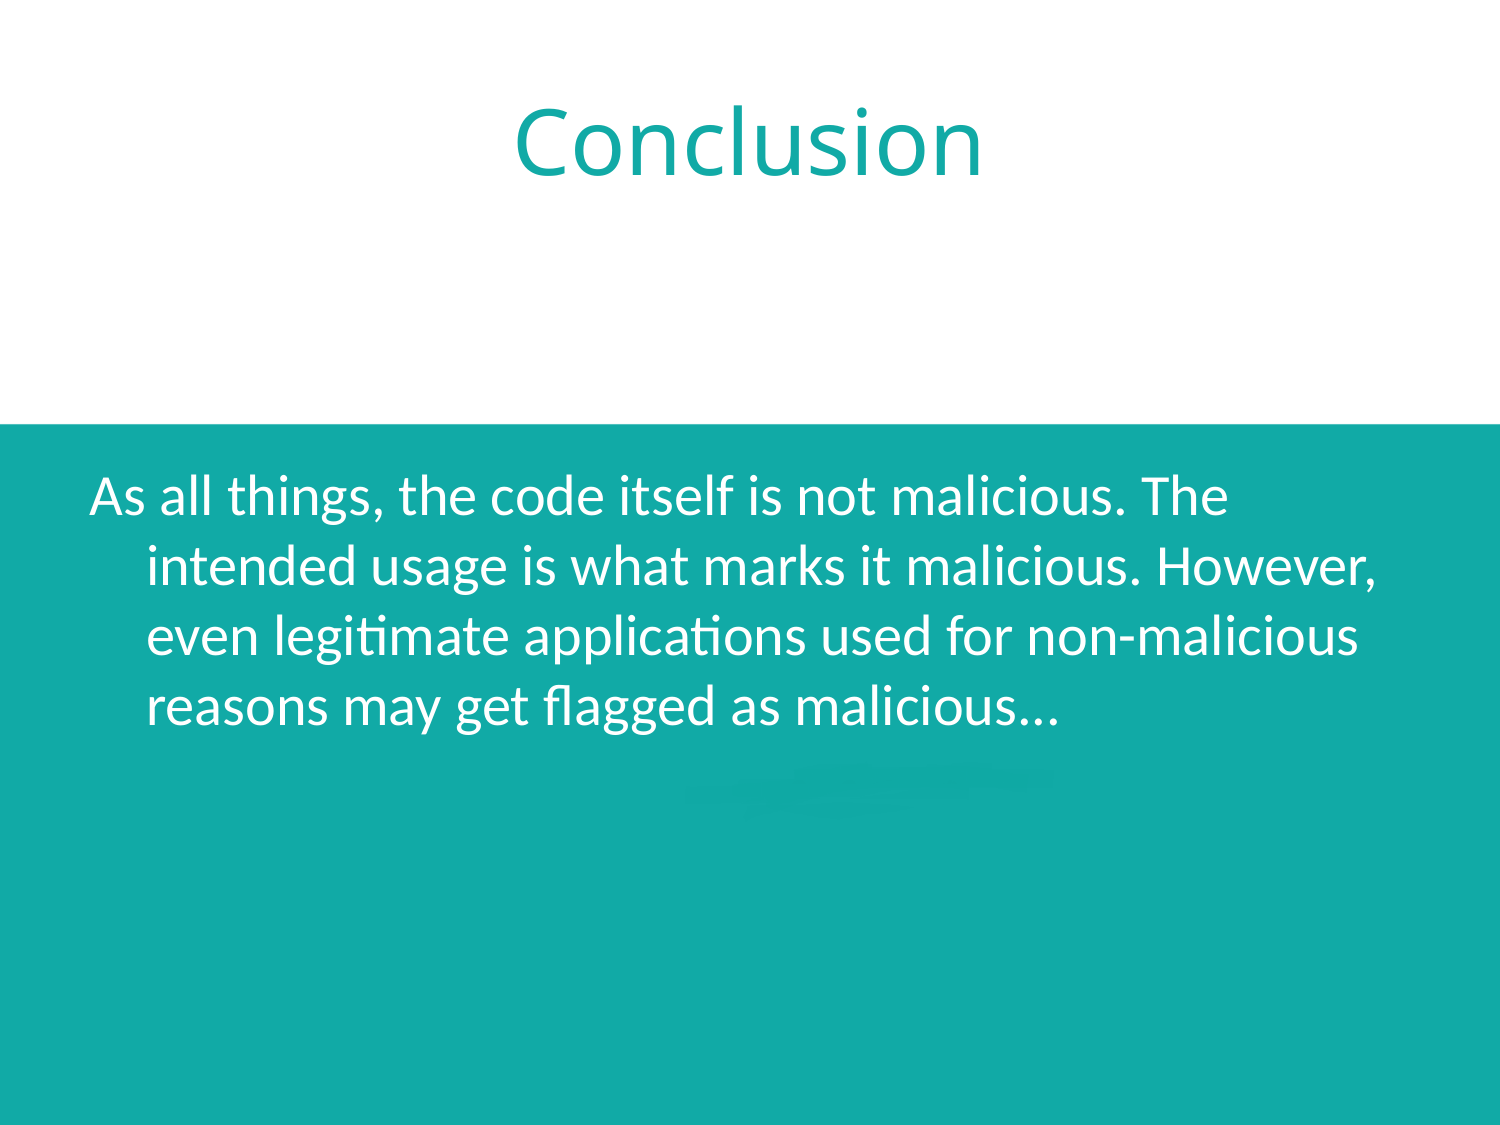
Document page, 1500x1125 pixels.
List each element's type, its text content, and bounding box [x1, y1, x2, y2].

text_box As all things, the code itself is not malicious. The intended usage is what marks it malicious. However, even legitimate applications used for non-malicious reasons may get flagged as malicious... [74, 450, 1425, 1088]
picture [0, 0, 1500, 1125]
text_box Conclusion [74, 45, 1425, 233]
